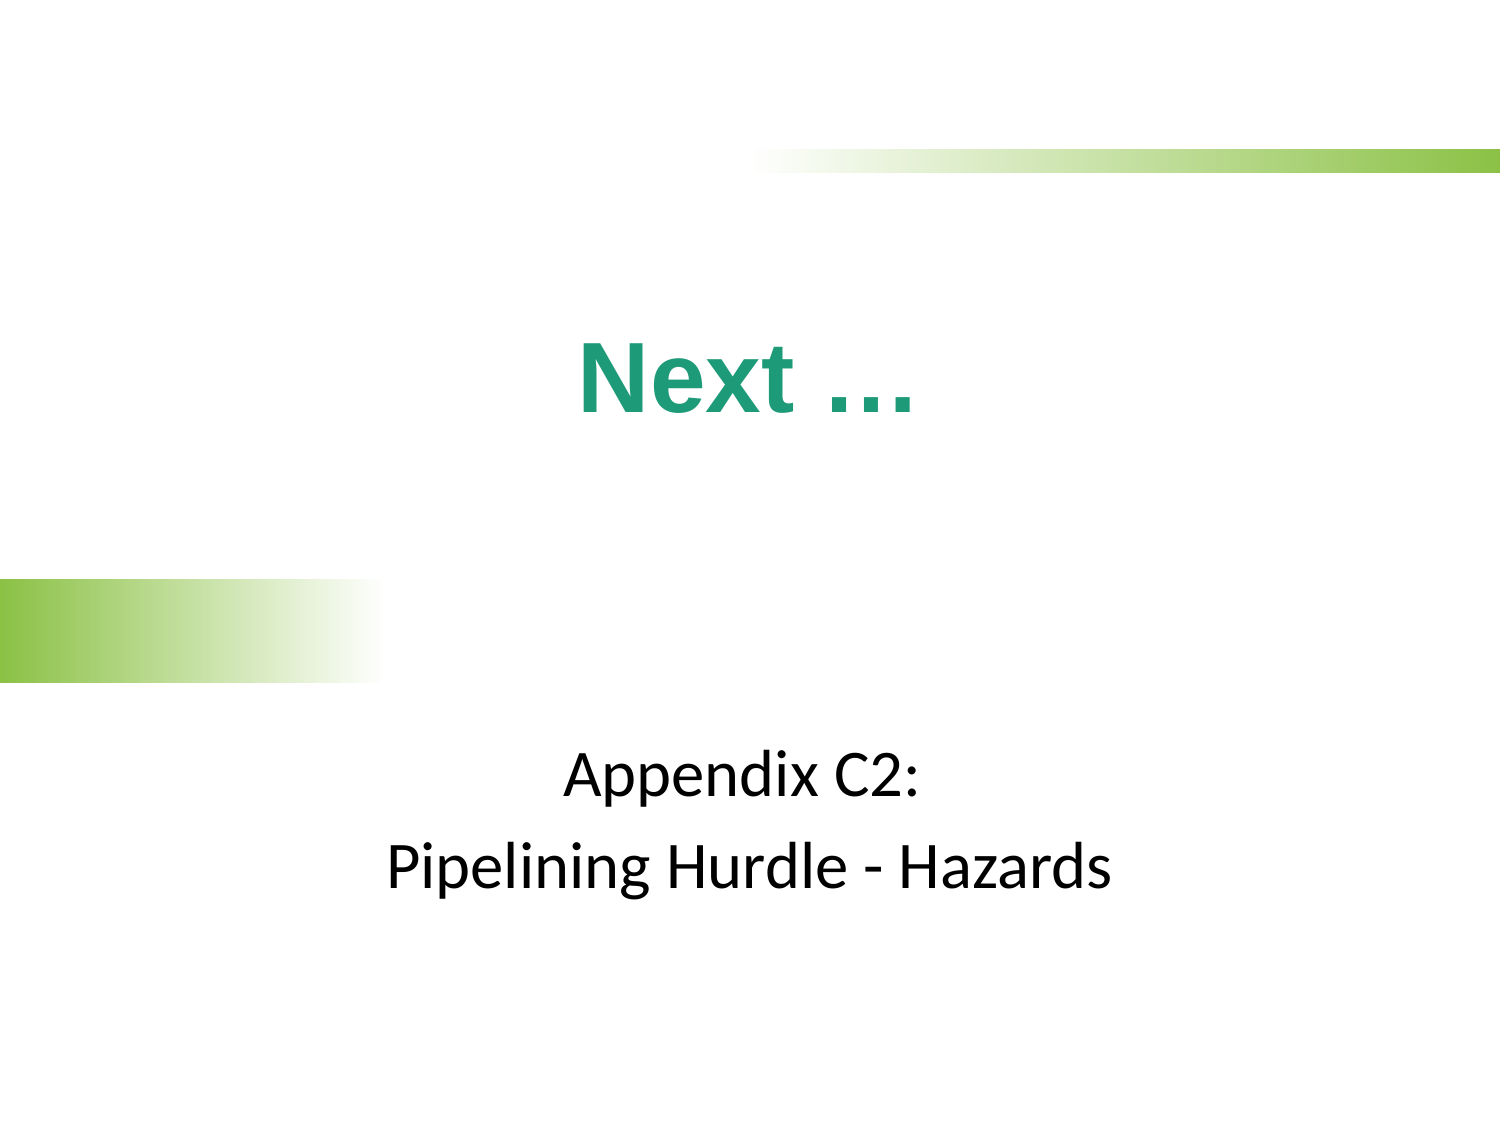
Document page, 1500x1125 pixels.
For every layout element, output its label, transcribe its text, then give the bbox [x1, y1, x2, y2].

title Next … [112, 184, 1388, 576]
subtitle Appendix C2: Pipelining Hurdle - Hazards [187, 685, 1312, 957]
